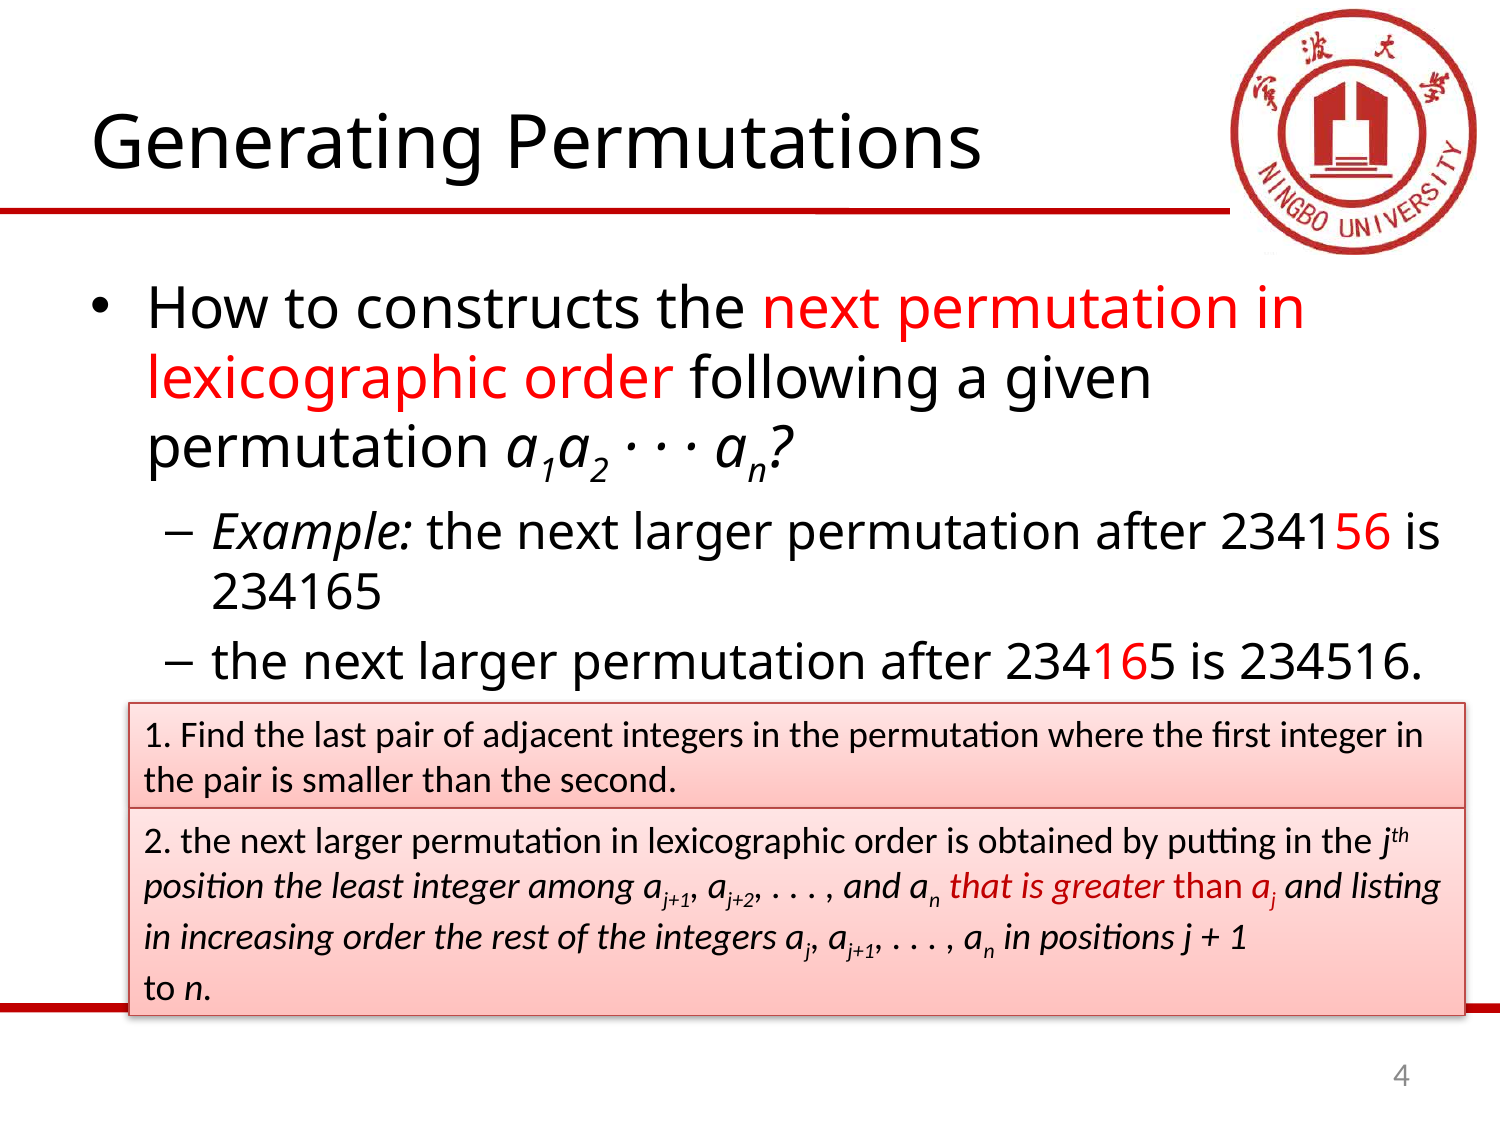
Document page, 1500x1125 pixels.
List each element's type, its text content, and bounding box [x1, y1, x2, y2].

text_box 2. the next larger permutation in lexicographic order is obtained by putting in the jth position the least integer among aj+1, aj+2, . . . , and an that is greater than aj and listing in increasing order the rest of the integers aj, aj+1, . . . , an in positions j + 1 to n. [128, 808, 1466, 1016]
title Generating Permutations [75, 45, 1425, 233]
slide_number 4 [1074, 1042, 1425, 1103]
text_box 1. Find the last pair of adjacent integers in the permutation where the first integer in the pair is smaller than the second. [128, 702, 1466, 807]
picture [1230, 8, 1477, 255]
list How to constructs the next permutation in lexicographic order following a given permutation a1a2 · · · an? Example: the next larger permutation after 234156 is 234165 the next larger permutation after 234165 is 234516. [75, 262, 1500, 1005]
